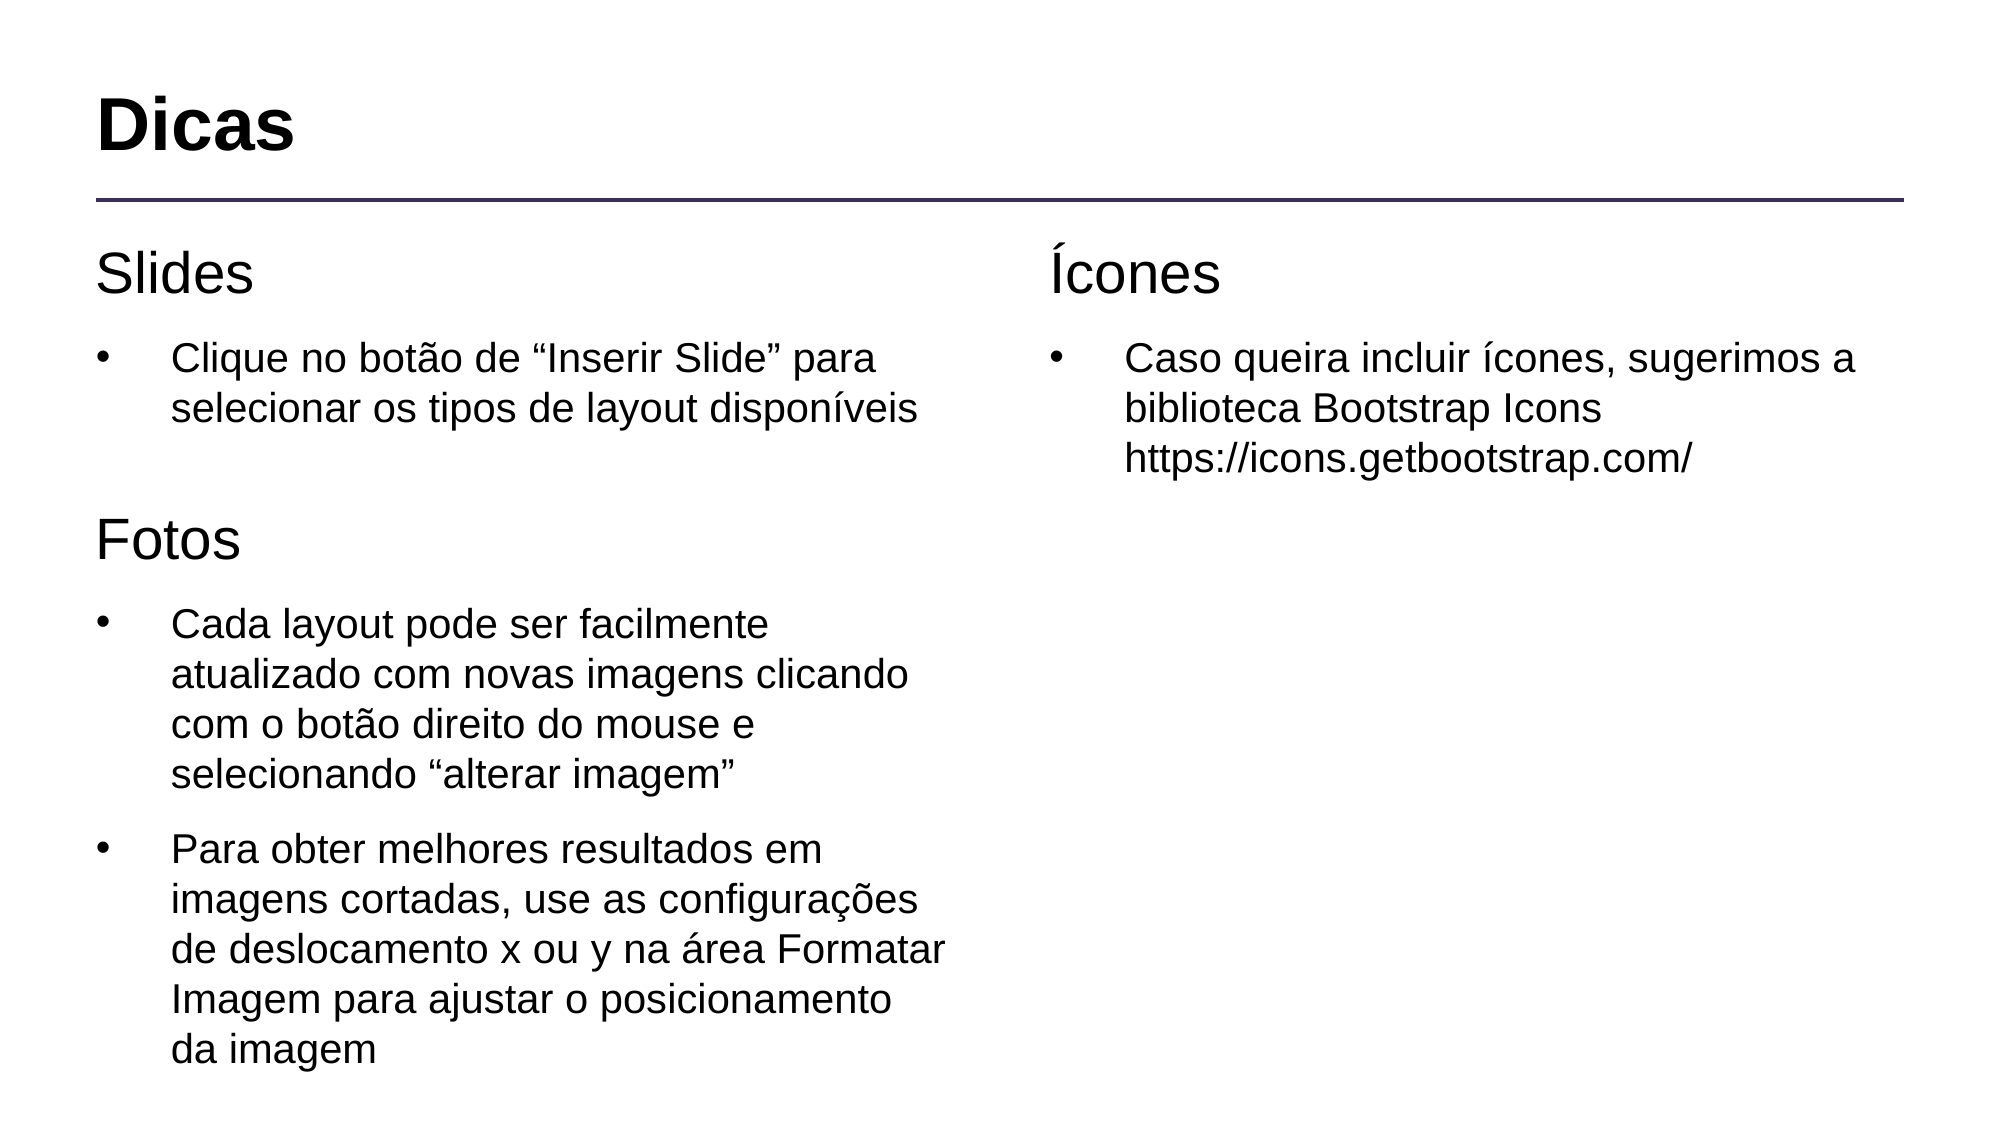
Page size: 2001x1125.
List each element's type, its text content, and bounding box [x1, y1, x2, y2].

list Ícones Caso queira incluir ícones, sugerimos a biblioteca Bootstrap Icons https://icons.getbootstrap.com/ [1049, 235, 1905, 874]
title Dicas [96, 26, 1904, 215]
list Slides Clique no botão de “Inserir Slide” para selecionar os tipos de layout disponíveis Fotos Cada layout pode ser facilmente atualizado com novas imagens clicando com o botão direito do mouse e selecionando “alterar imagem” Para obter melhores resultados em imagens cortadas, use as configurações de deslocamento x ou y na área Formatar Imagem para ajustar o posicionamento da imagem [95, 235, 951, 1073]
